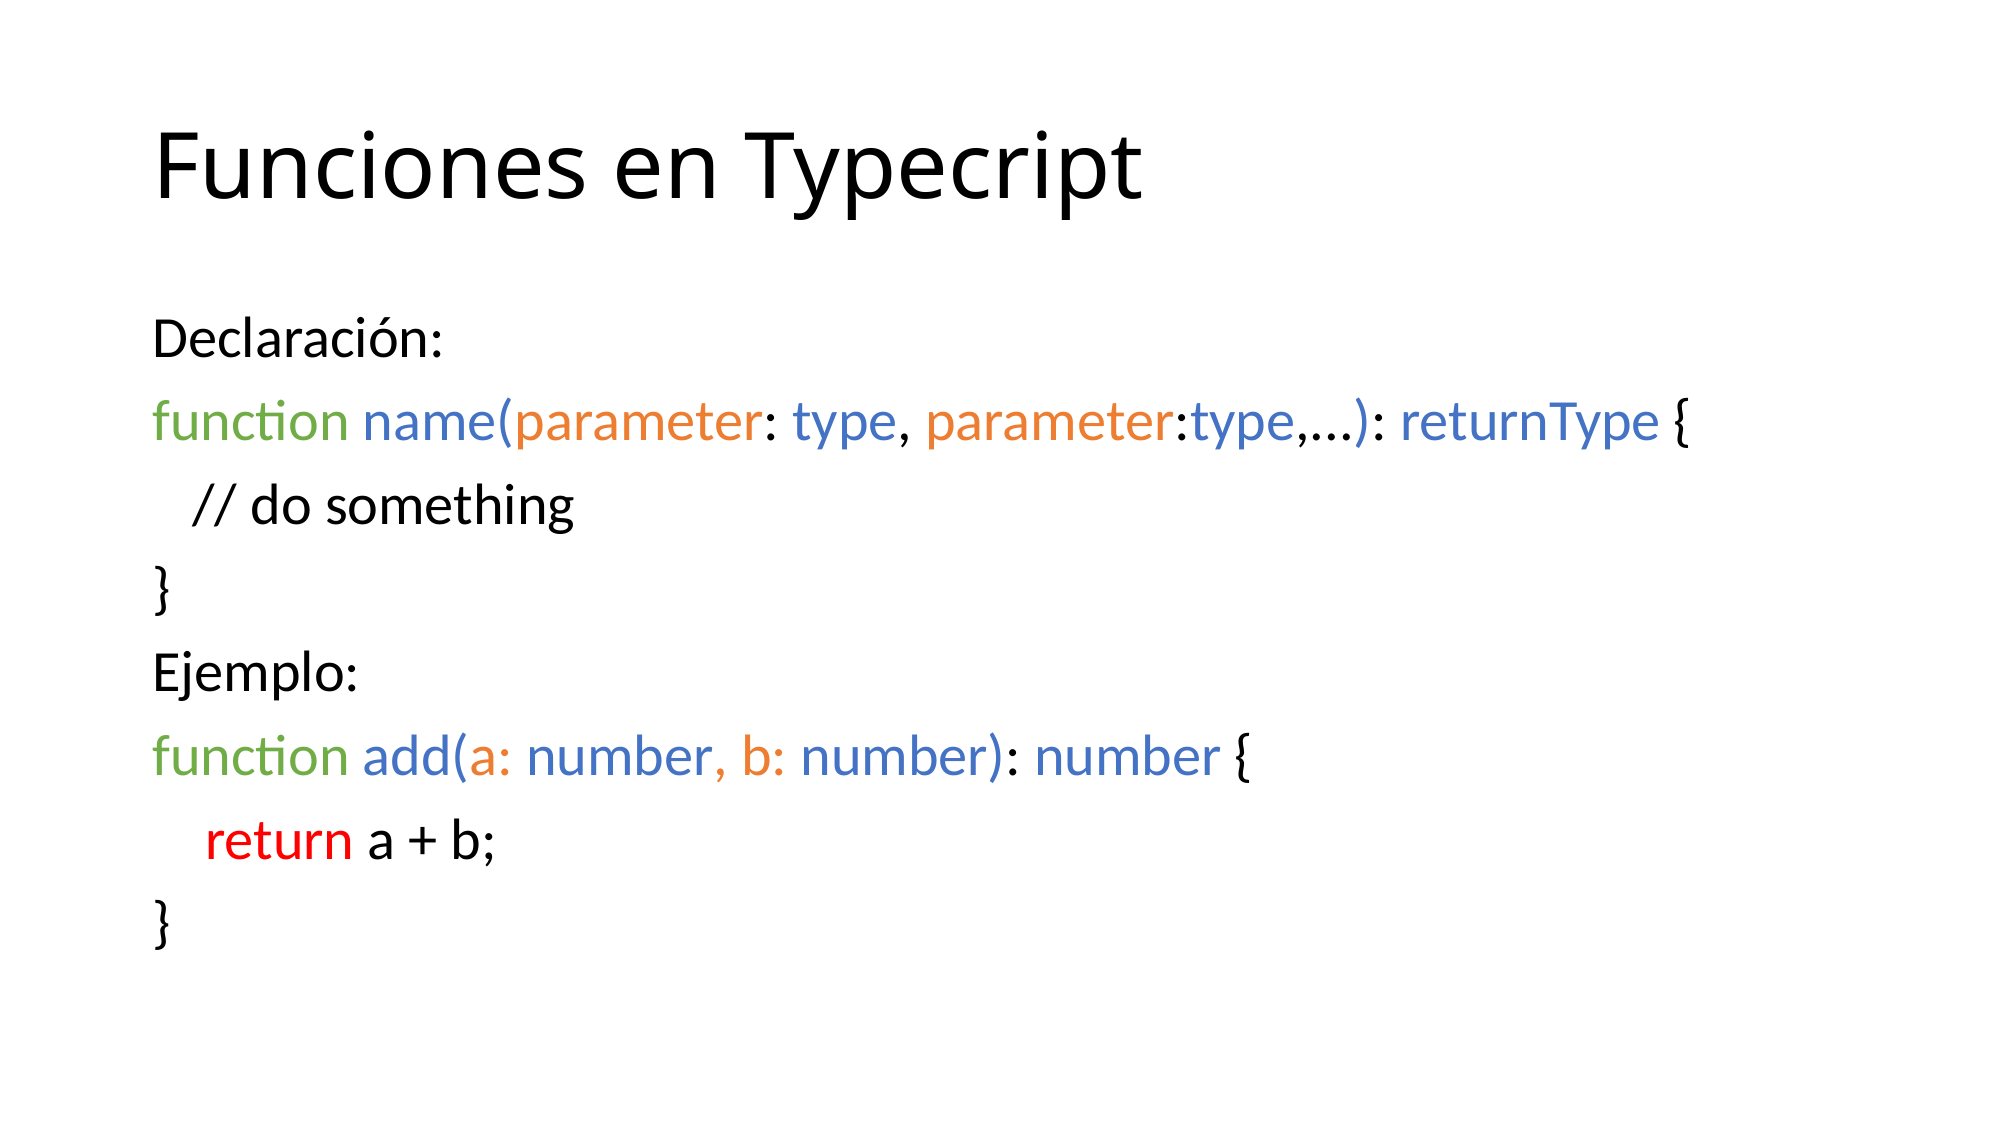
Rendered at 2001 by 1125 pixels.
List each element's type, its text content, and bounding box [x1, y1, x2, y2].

title Funciones en Typecript [137, 59, 1863, 278]
list Declaración: function name(parameter: type, parameter:type,...): returnType { // do something } Ejemplo: function add(a: number, b: number): number { return a + b; } [137, 299, 1863, 1014]
